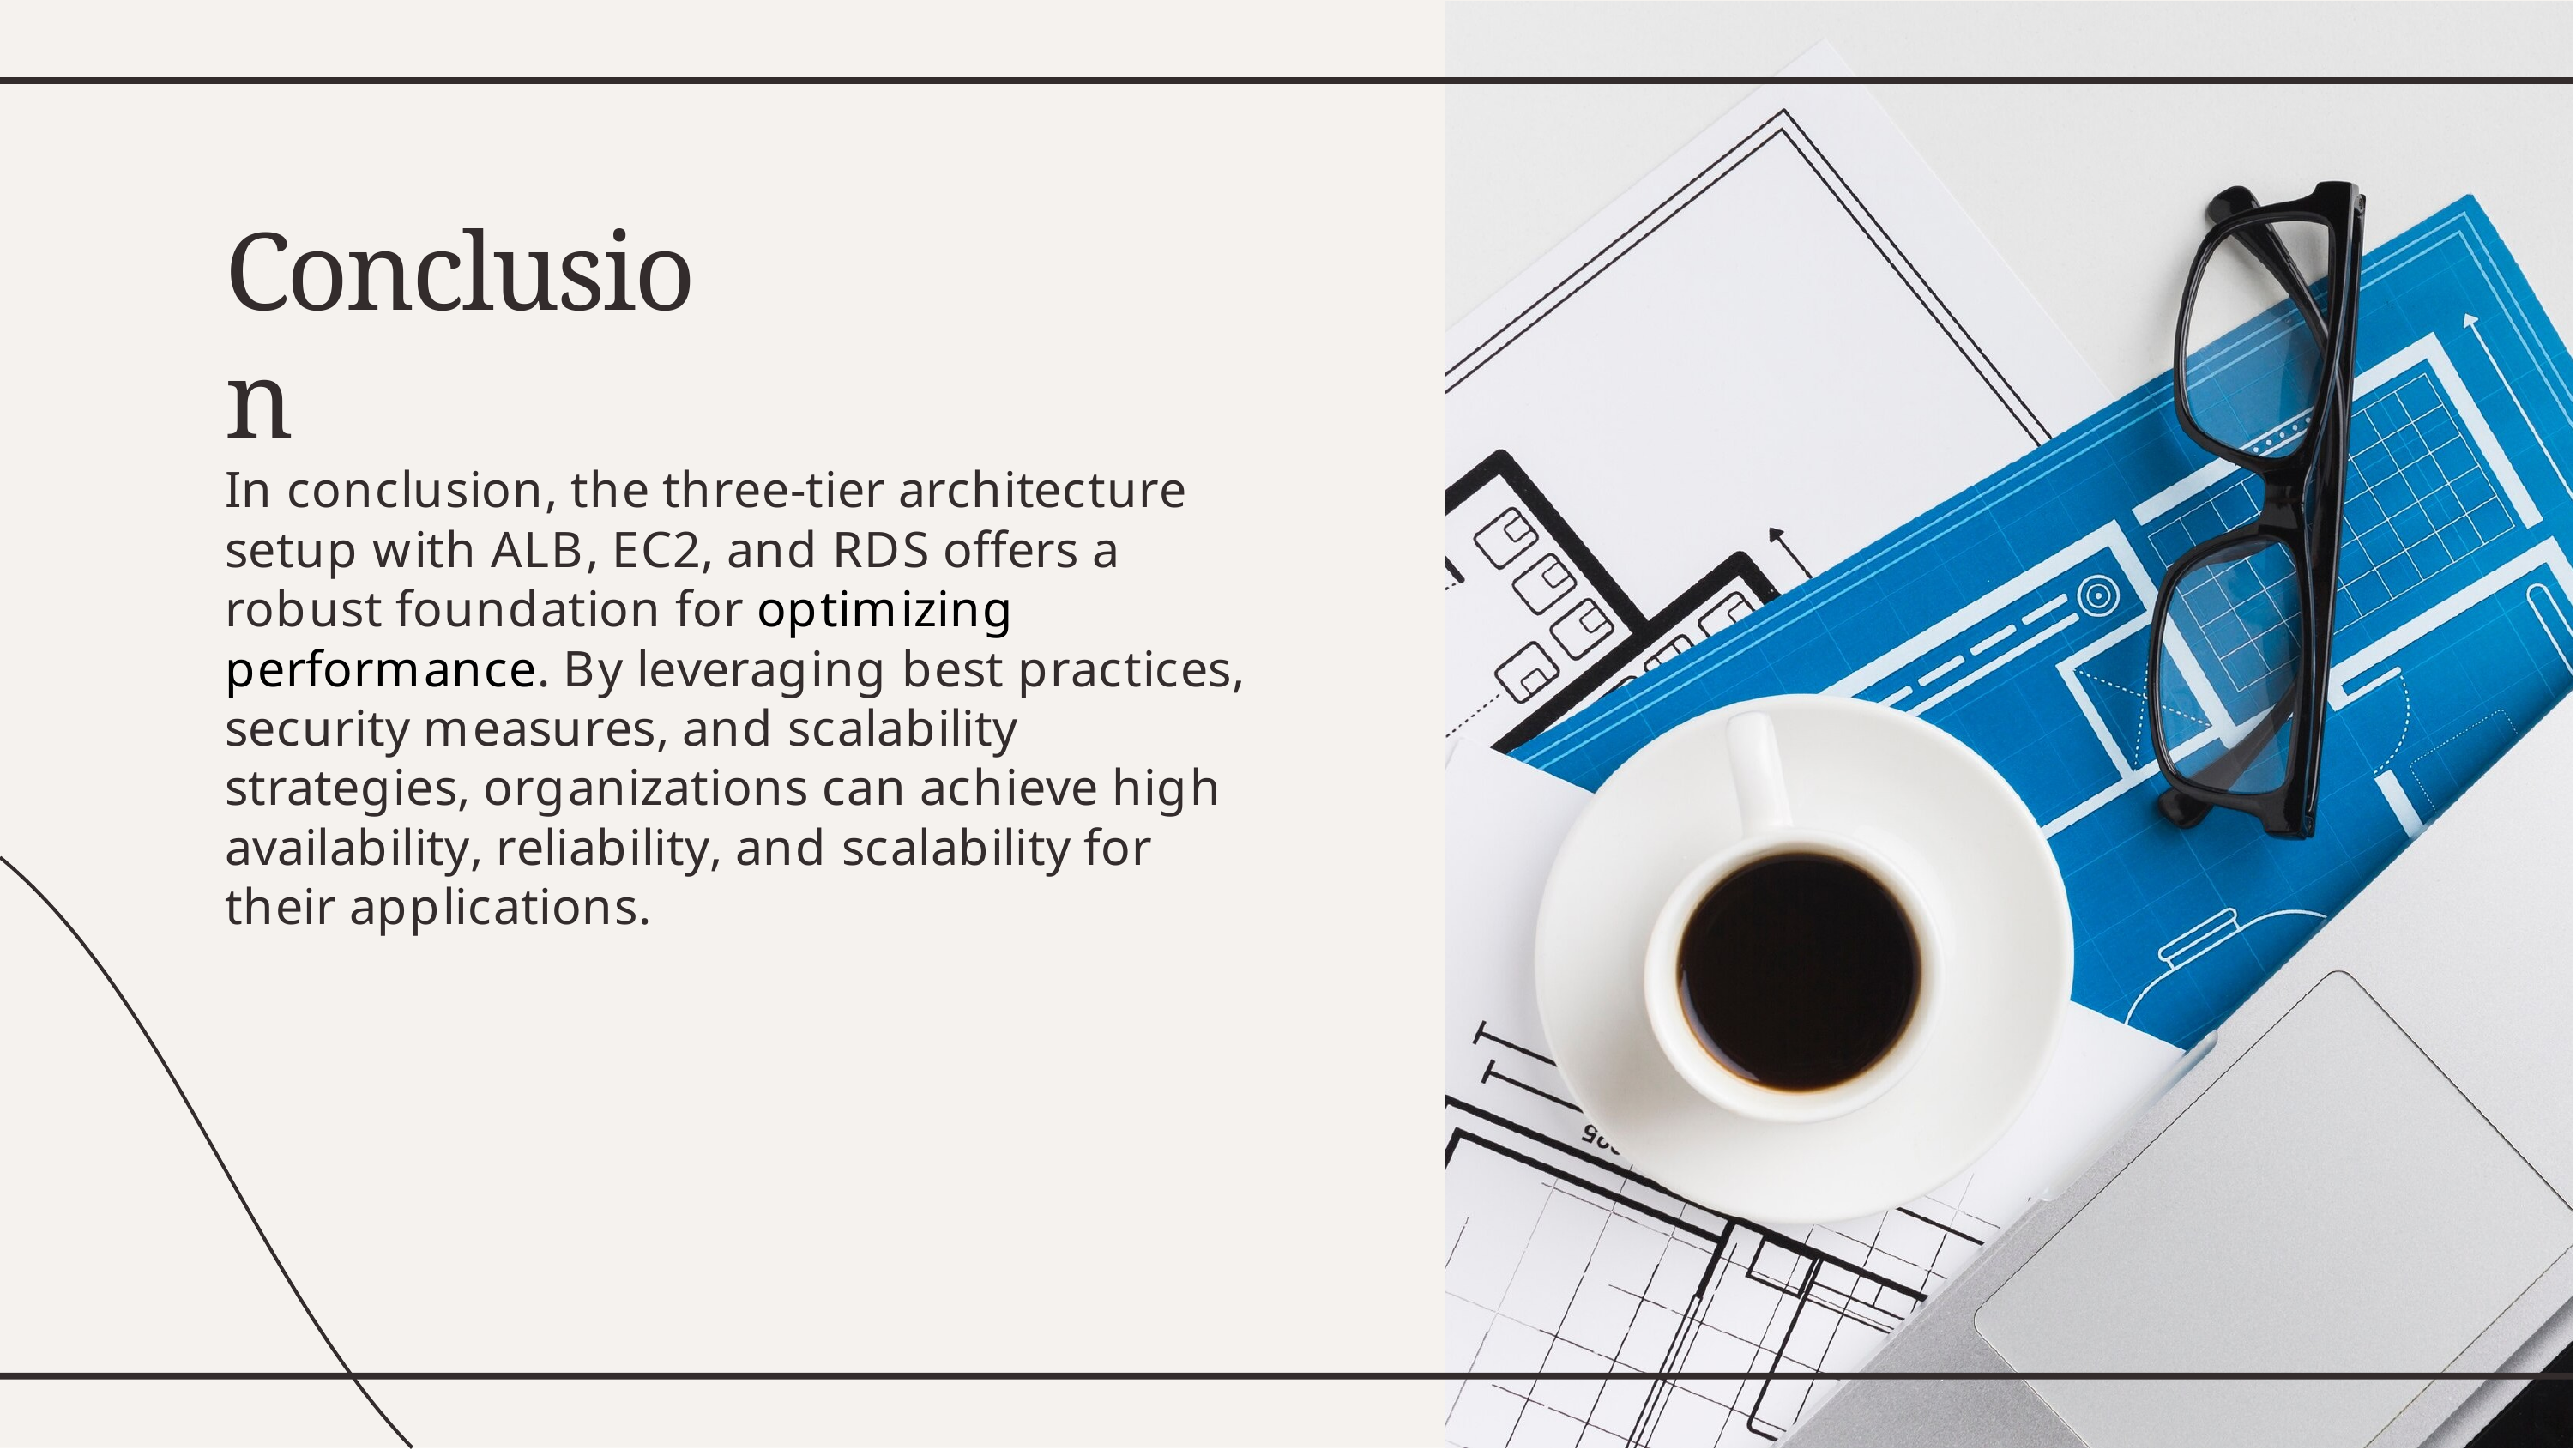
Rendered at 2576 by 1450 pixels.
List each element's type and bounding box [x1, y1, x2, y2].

text_box [0, 1, 2574, 1448]
